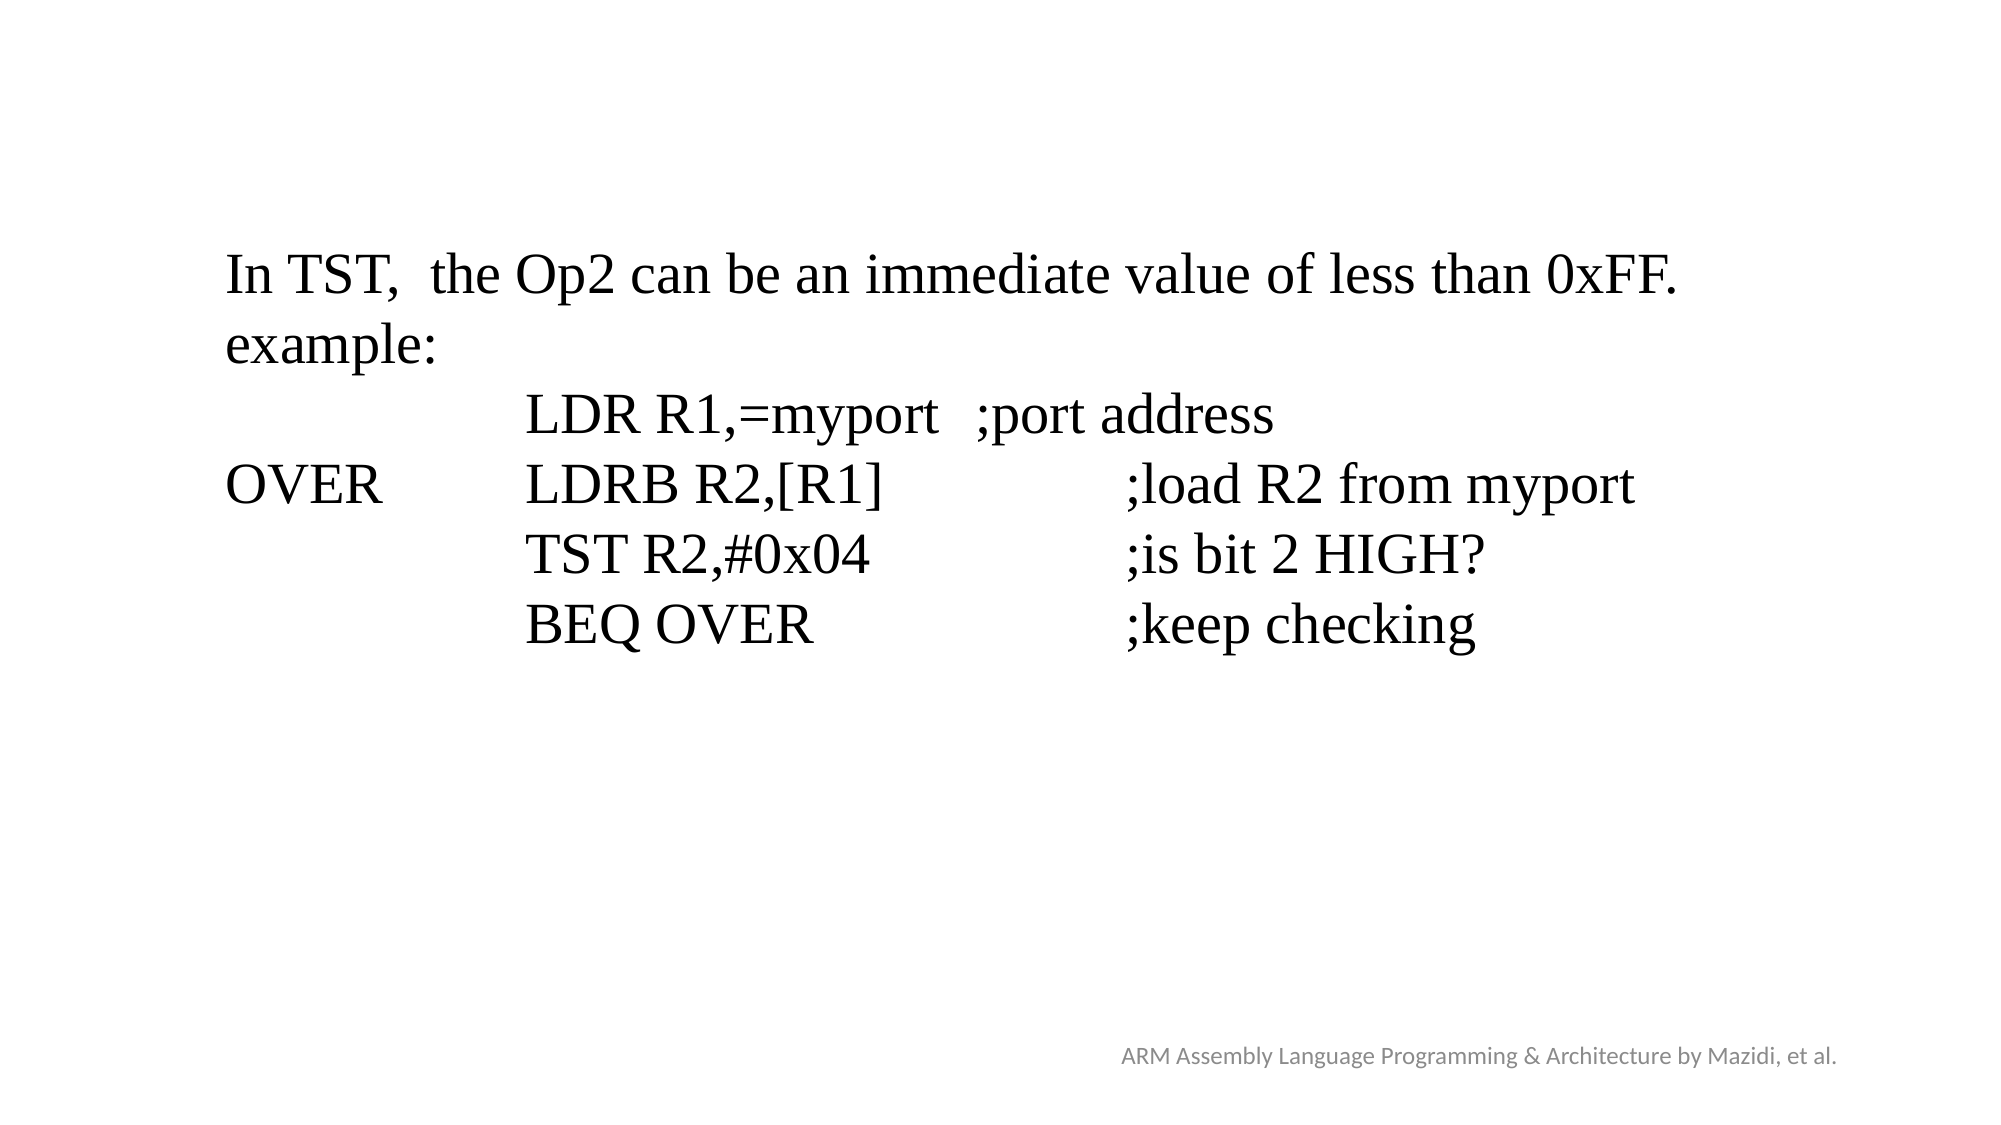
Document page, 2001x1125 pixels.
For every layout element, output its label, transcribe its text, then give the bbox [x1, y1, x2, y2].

footer ARM Assembly Language Programming & Architecture by Mazidi, et al. [1065, 1024, 1895, 1085]
text_box In TST, the Op2 can be an immediate value of less than 0xFF. example: LDR R1,=myport ;port address OVER LDRB R2,[R1] ;load R2 from myport TST R2,#0x04 ;is bit 2 HIGH? BEQ OVER ;keep checking [210, 227, 1740, 663]
